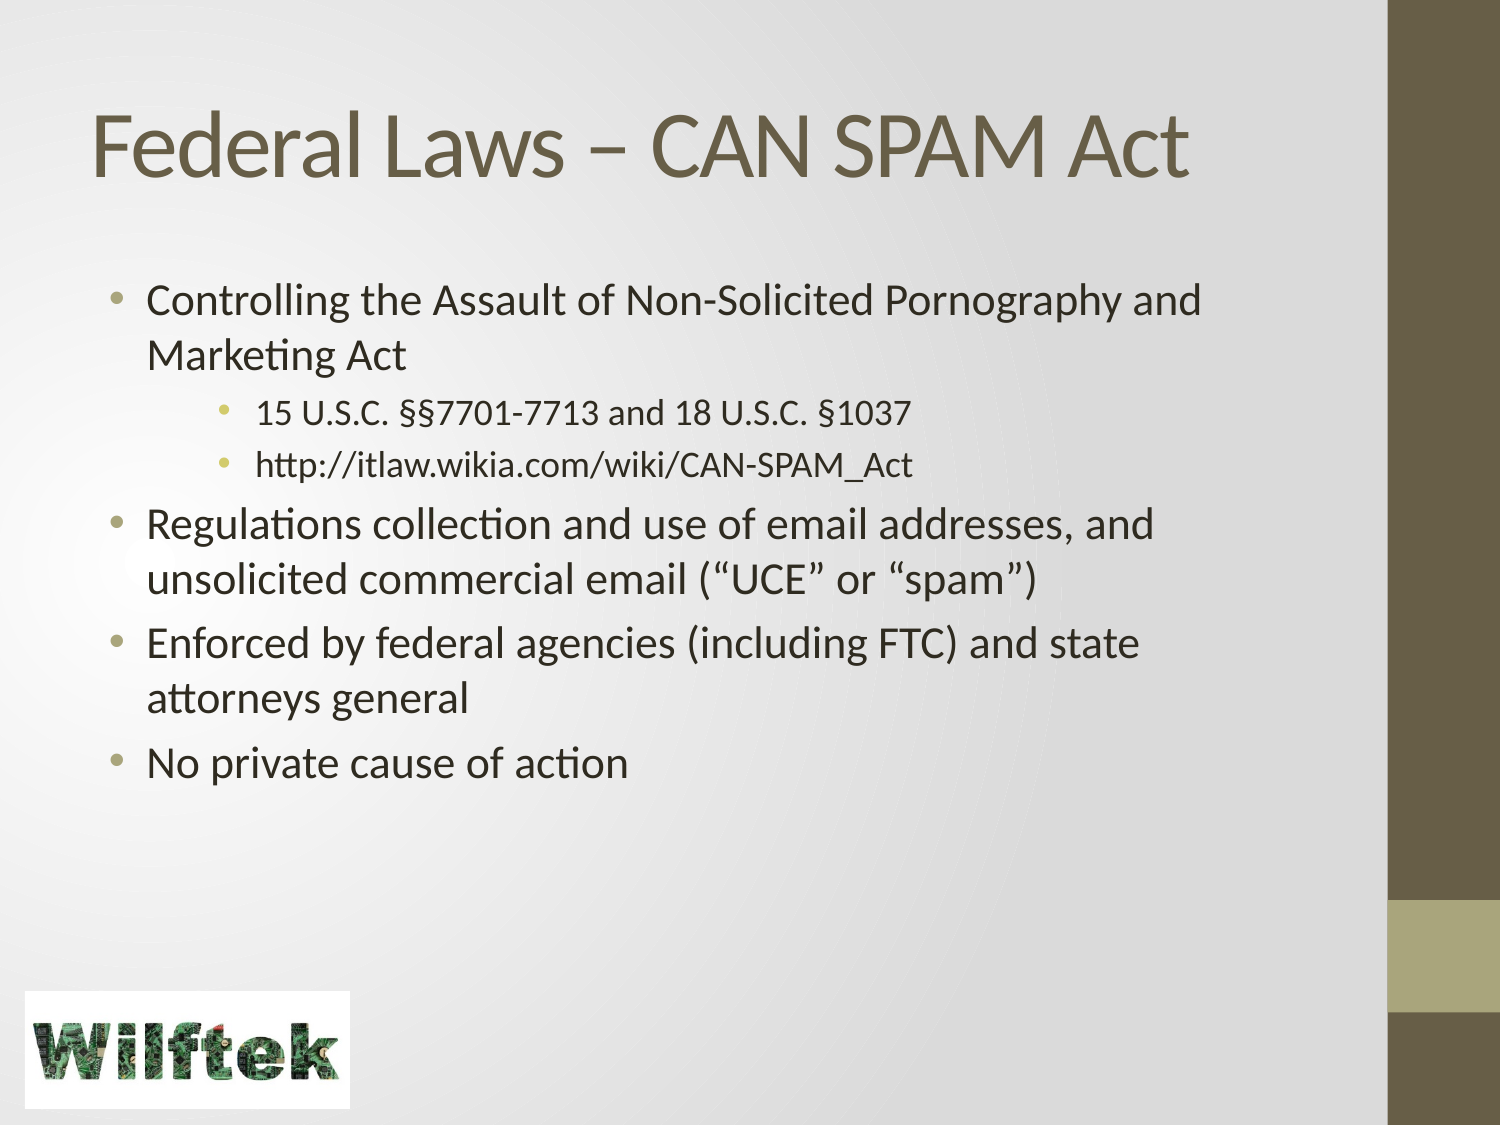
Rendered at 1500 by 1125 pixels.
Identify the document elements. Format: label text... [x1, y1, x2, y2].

list Controlling the Assault of Non-Solicited Pornography and Marketing Act 15 U.S.C. §§7701-7713 and 18 U.S.C. §1037 http://itlaw.wikia.com/wiki/CAN-SPAM_Act Regulations collection and use of email addresses, and unsolicited commercial email (“UCE” or “spam”) Enforced by federal agencies (including FTC) and state attorneys general No private cause of action [75, 262, 1325, 1050]
title Federal Laws – CAN SPAM Act [75, 45, 1325, 233]
picture [24, 991, 350, 1109]
